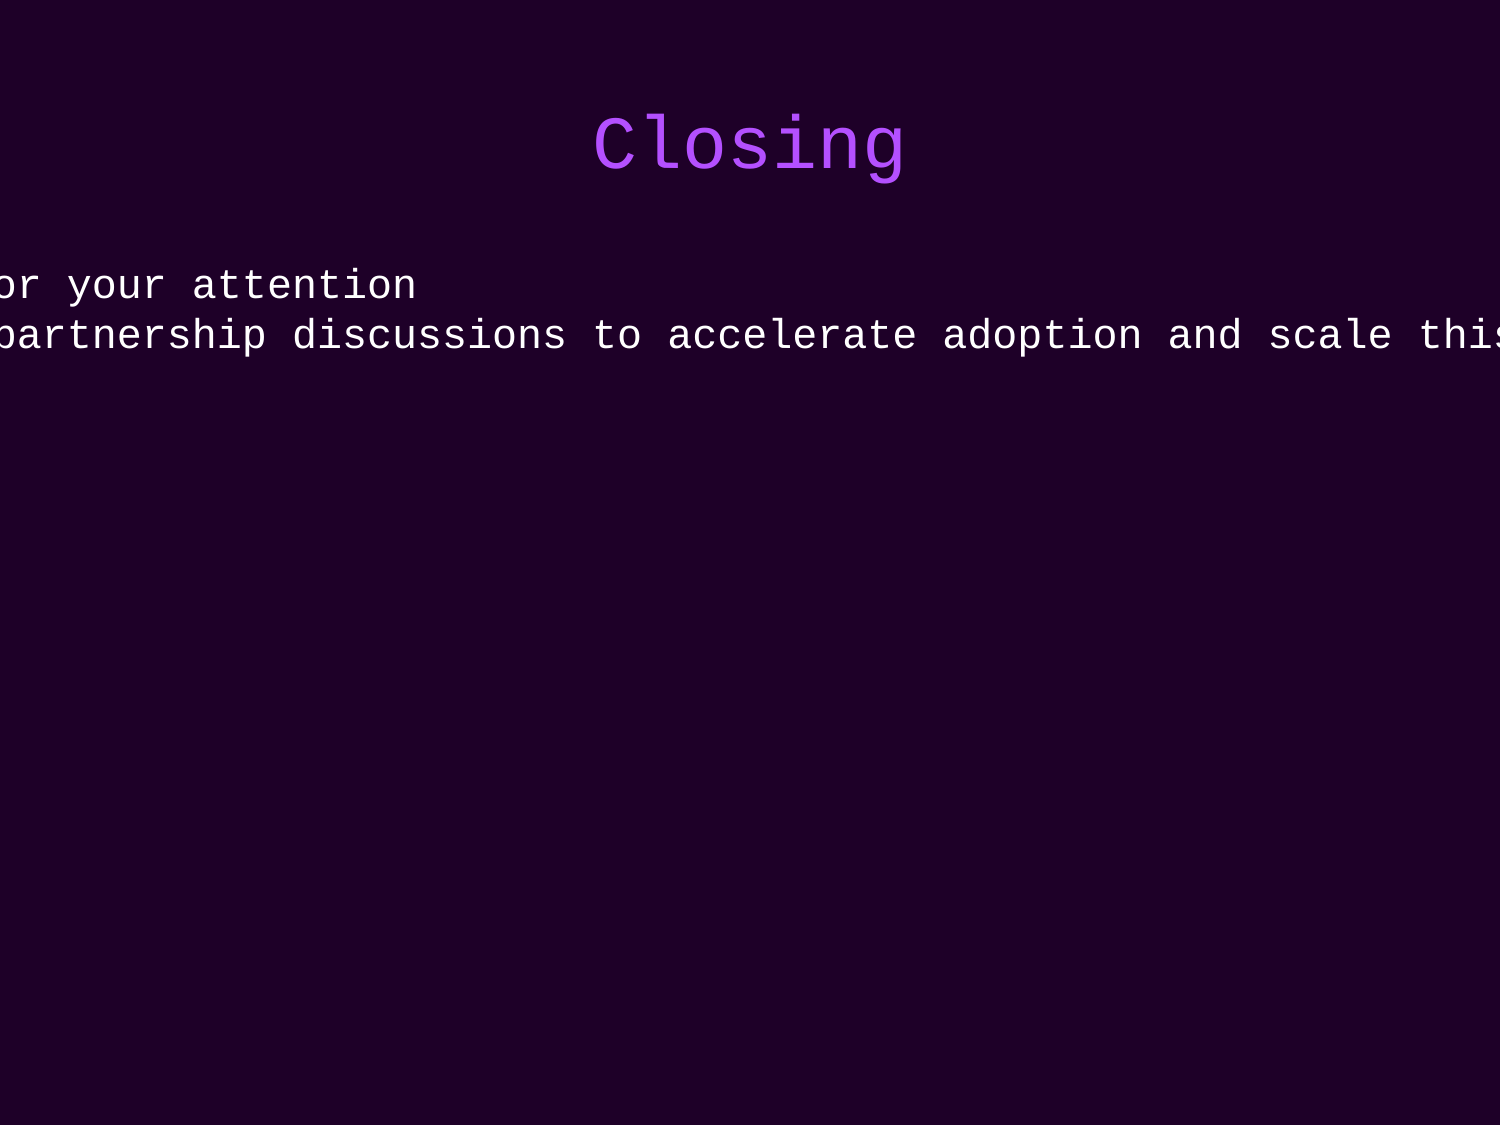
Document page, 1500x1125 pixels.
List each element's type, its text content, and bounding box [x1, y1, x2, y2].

text_box Thank you for your attention We welcome partnership discussions to accelerate adoption and scale this innovative quality platform. [0, 249, 1500, 365]
title Closing [75, 45, 1425, 233]
